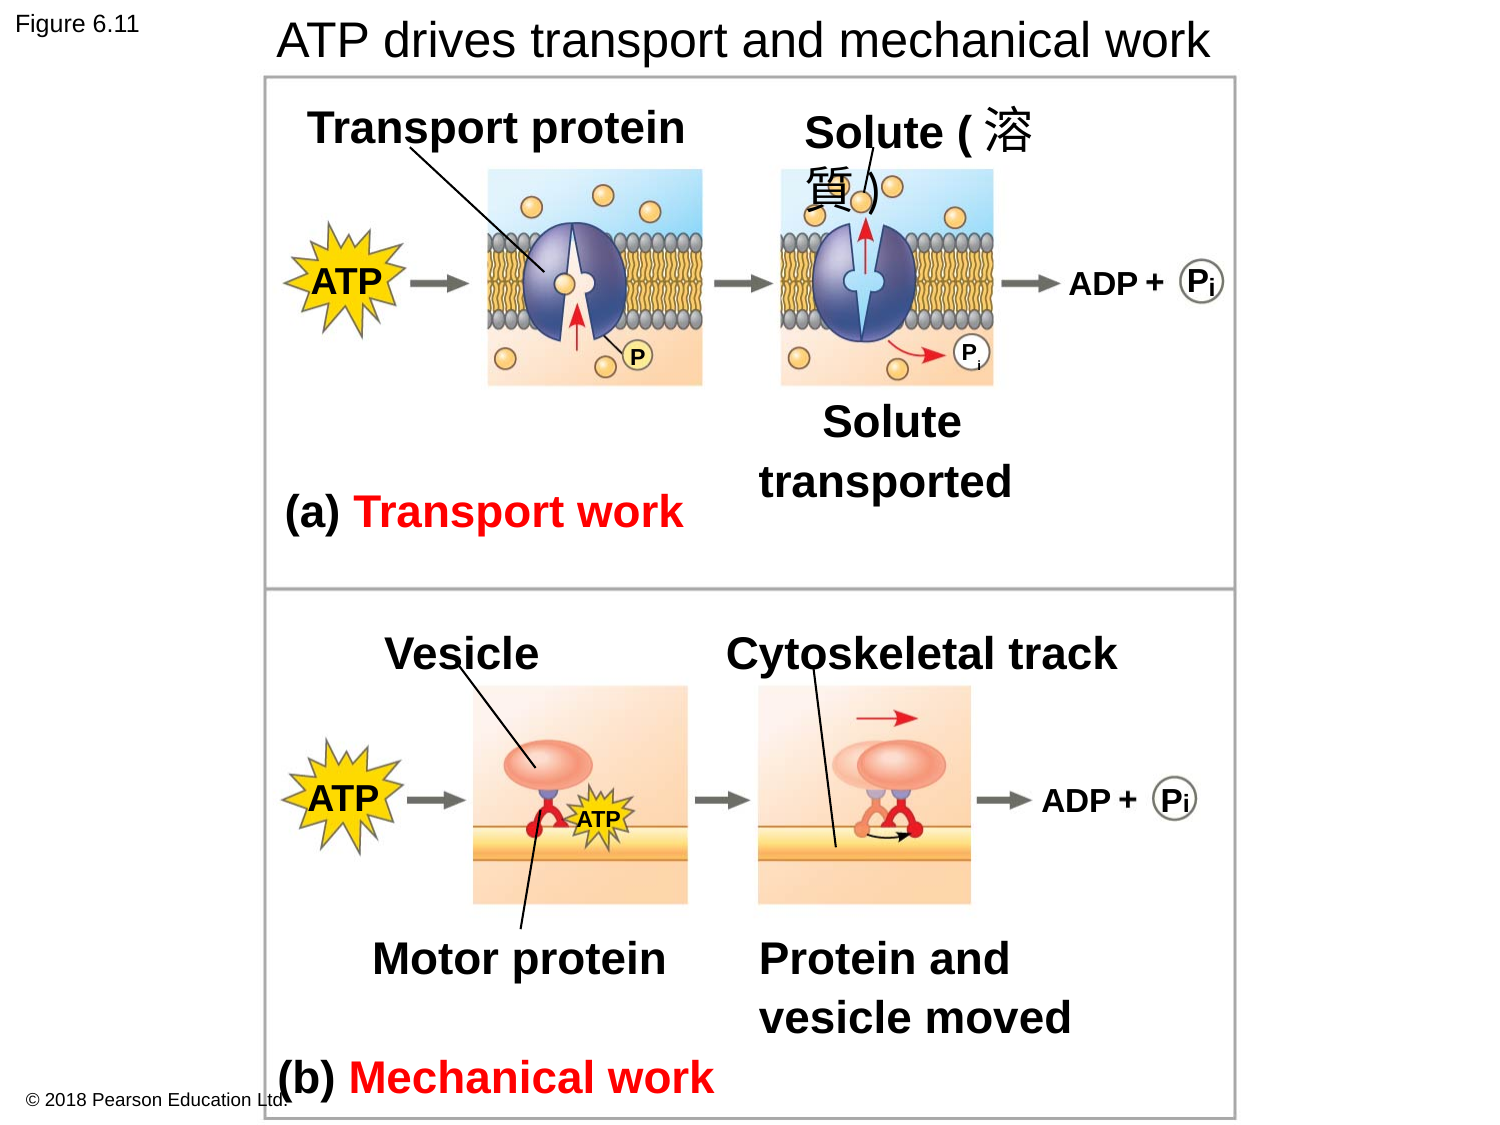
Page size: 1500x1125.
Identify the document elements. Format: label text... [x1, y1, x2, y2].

picture [256, 69, 1244, 1125]
text_box ATP drives transport and mechanical work [162, 0, 1325, 76]
text_box © 2018 Pearson Education Ltd. [10, 1080, 251, 1119]
title Figure 6.11 [0, 0, 162, 57]
